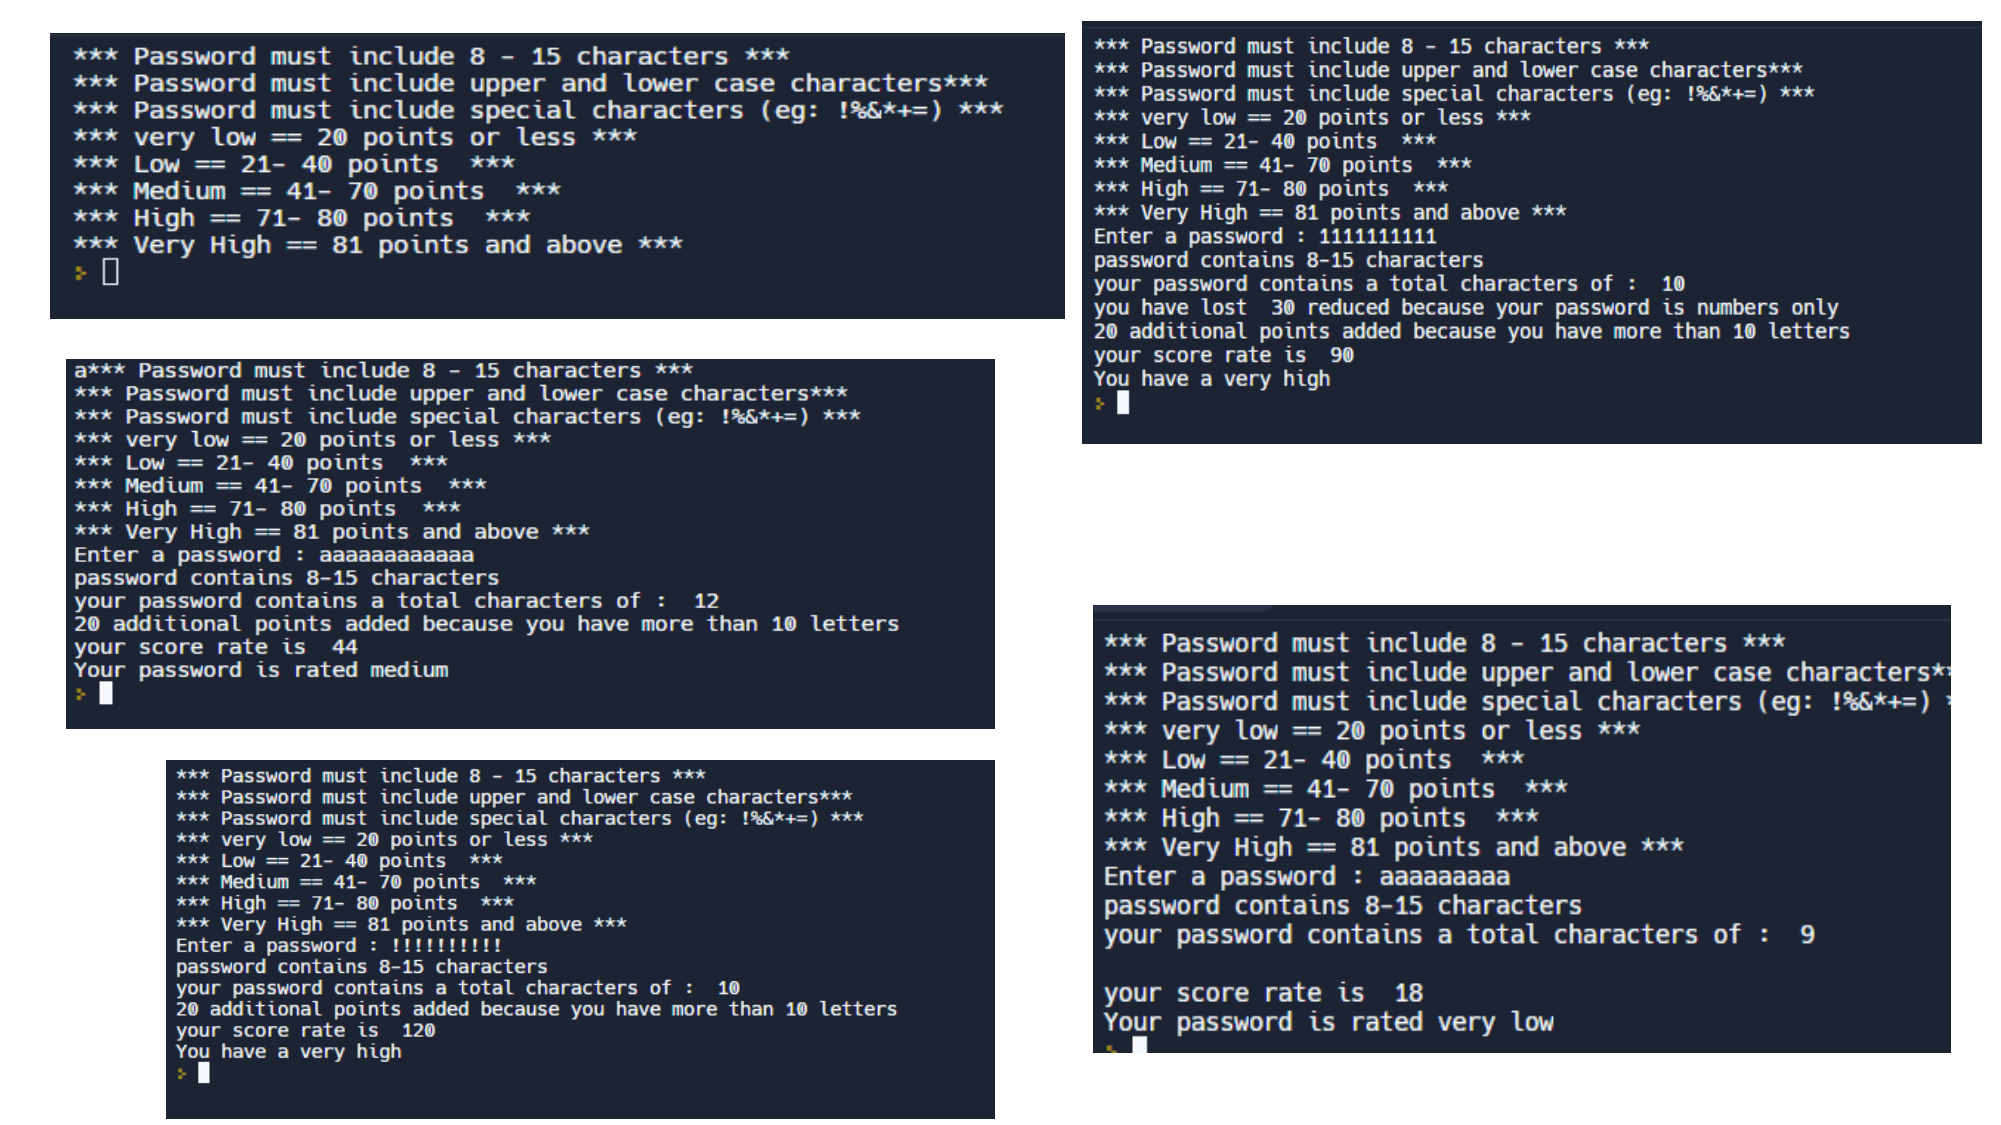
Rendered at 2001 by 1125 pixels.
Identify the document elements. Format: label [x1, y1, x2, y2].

picture [66, 359, 995, 729]
picture [1082, 21, 1982, 444]
picture [50, 33, 1065, 319]
picture [165, 760, 995, 1119]
picture [1093, 605, 1951, 1053]
